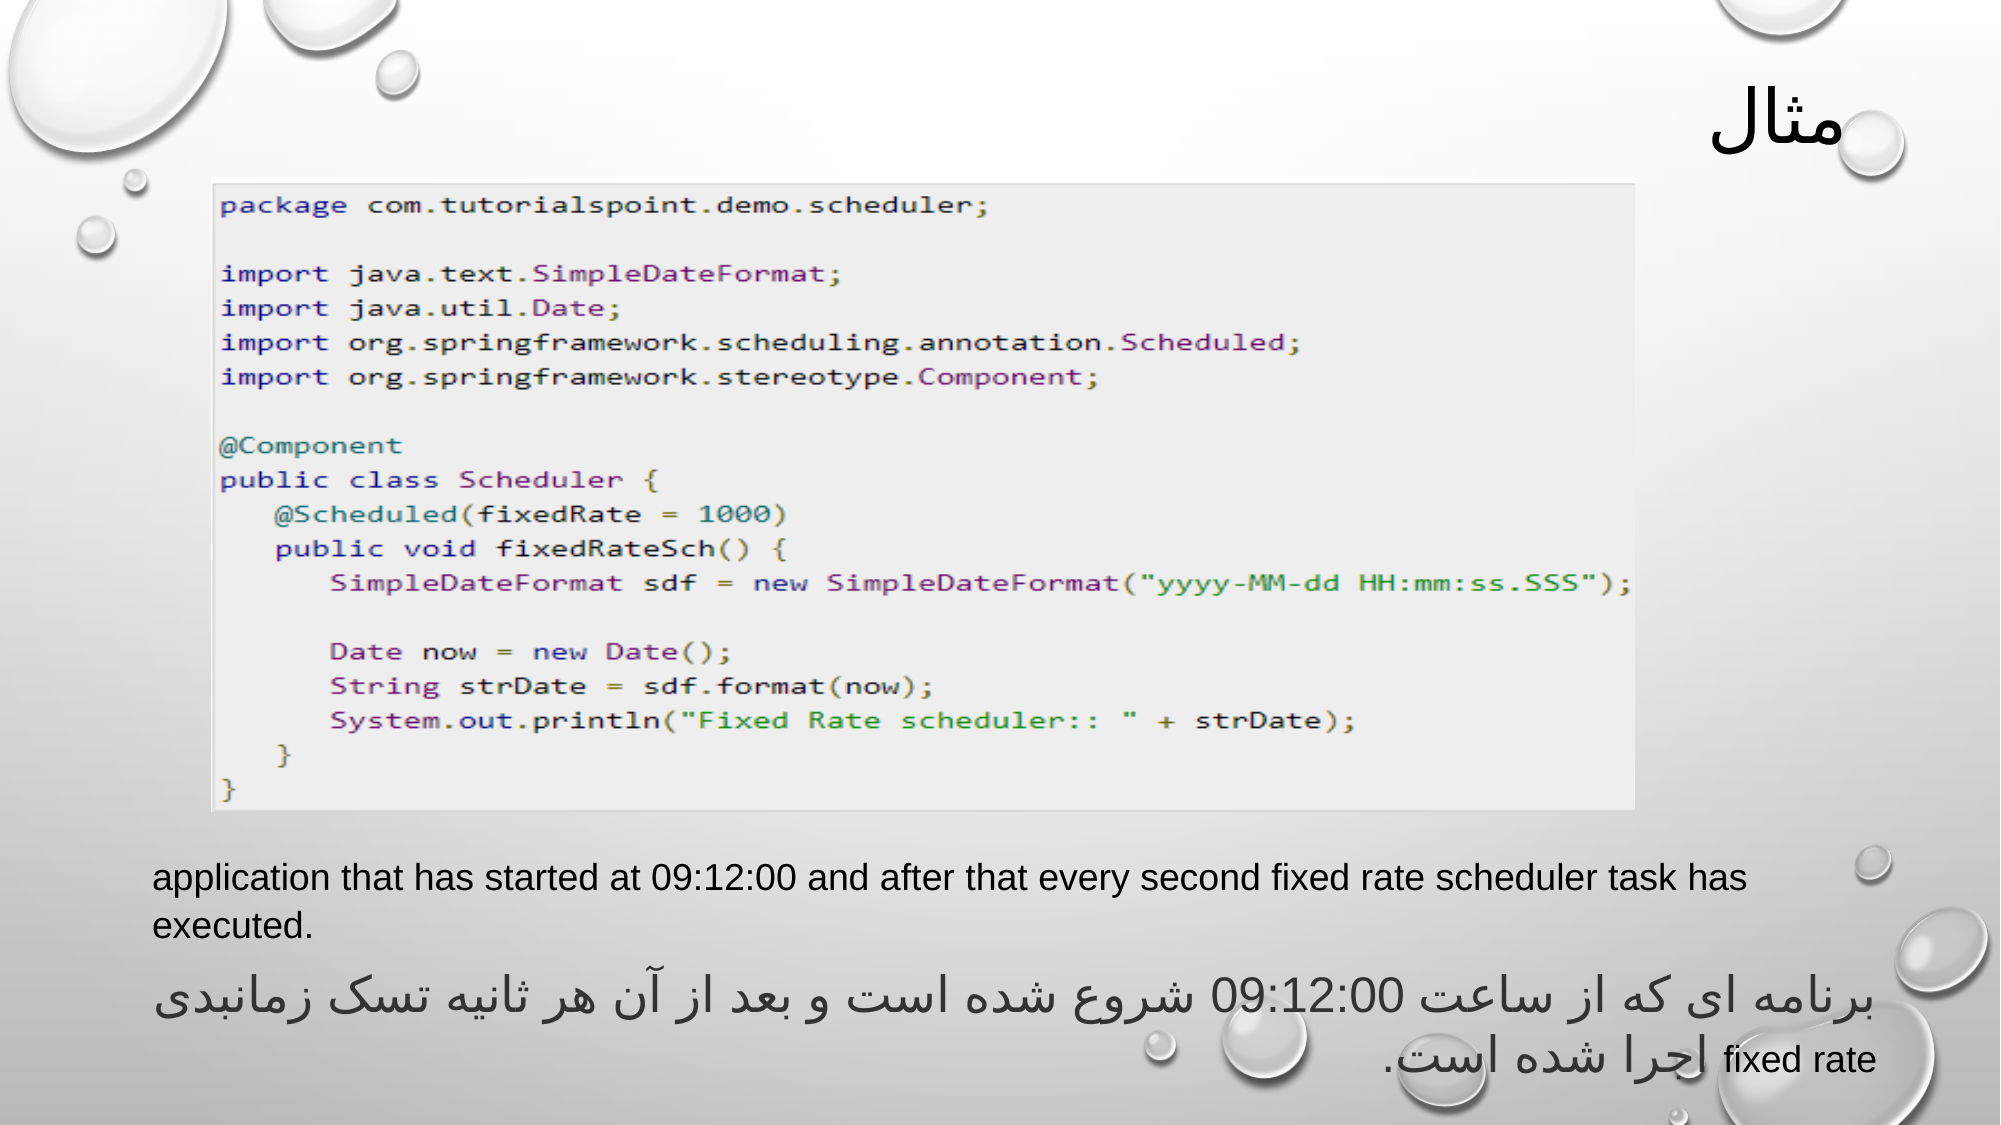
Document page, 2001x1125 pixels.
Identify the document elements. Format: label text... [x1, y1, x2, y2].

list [211, 177, 1636, 812]
text_box application that has started at 09:12:00 and after that every second fixed rate scheduler task has executed. برنامه ای که از ساعت 09:12:00 شروع شده است و بعد از آن هر ثانیه تسک زمانبدی fixed rate اجرا شده است. [137, 842, 1893, 1090]
title مثال [137, 59, 1863, 178]
picture [0, 0, 2000, 1125]
